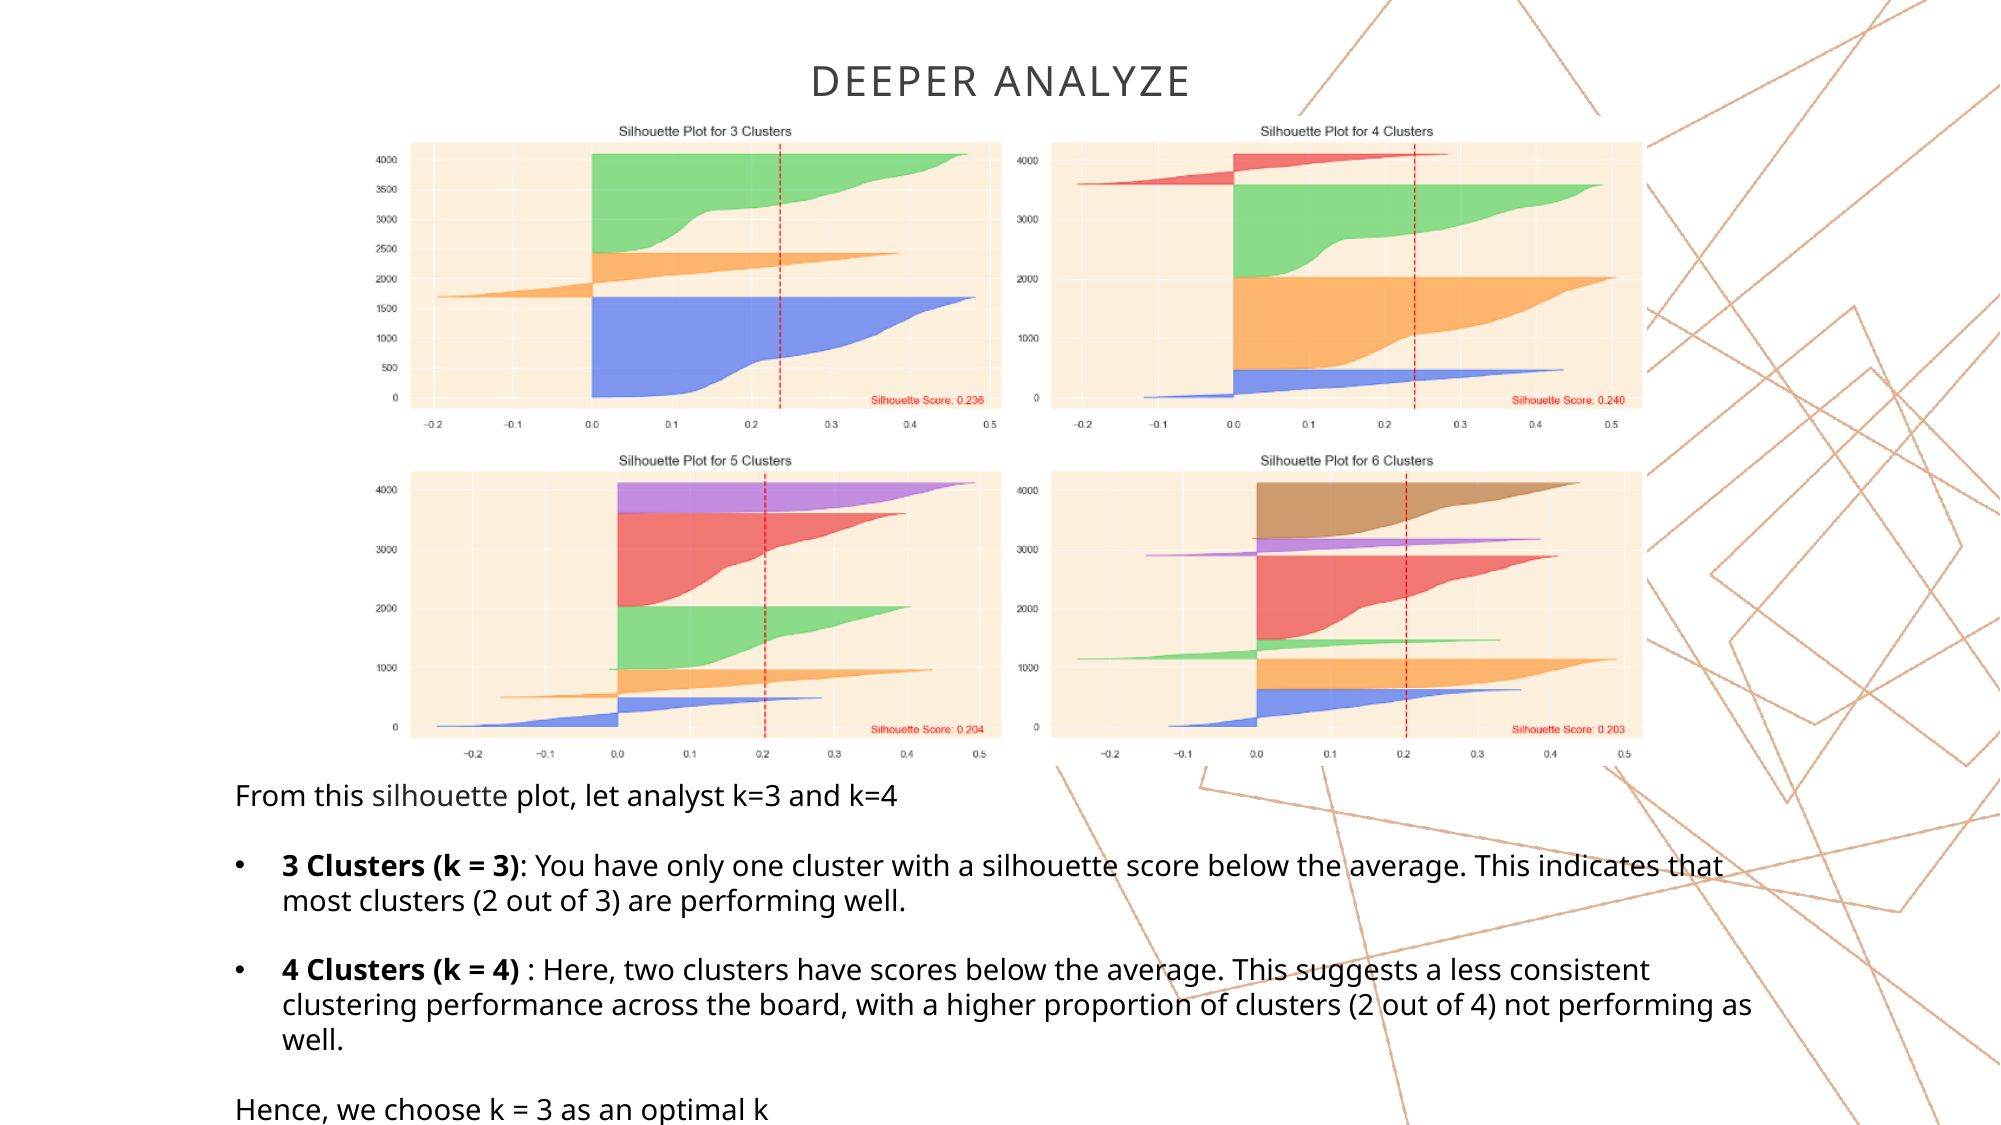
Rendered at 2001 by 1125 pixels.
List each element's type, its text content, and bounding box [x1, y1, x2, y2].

text_box From this silhouette plot, let analyst k=3 and k=4 3 Clusters (k = 3): You have only one cluster with a silhouette score below the average. This indicates that most clusters (2 out of 3) are performing well. 4 Clusters (k = 4) : Here, two clusters have scores below the average. This suggests a less consistent clustering performance across the board, with a higher proportion of clusters (2 out of 4) not performing as well. Hence, we choose k = 3 as an optimal k [220, 769, 1780, 1125]
title deeper analyze [436, 41, 1564, 114]
picture [353, 0, 2000, 1125]
